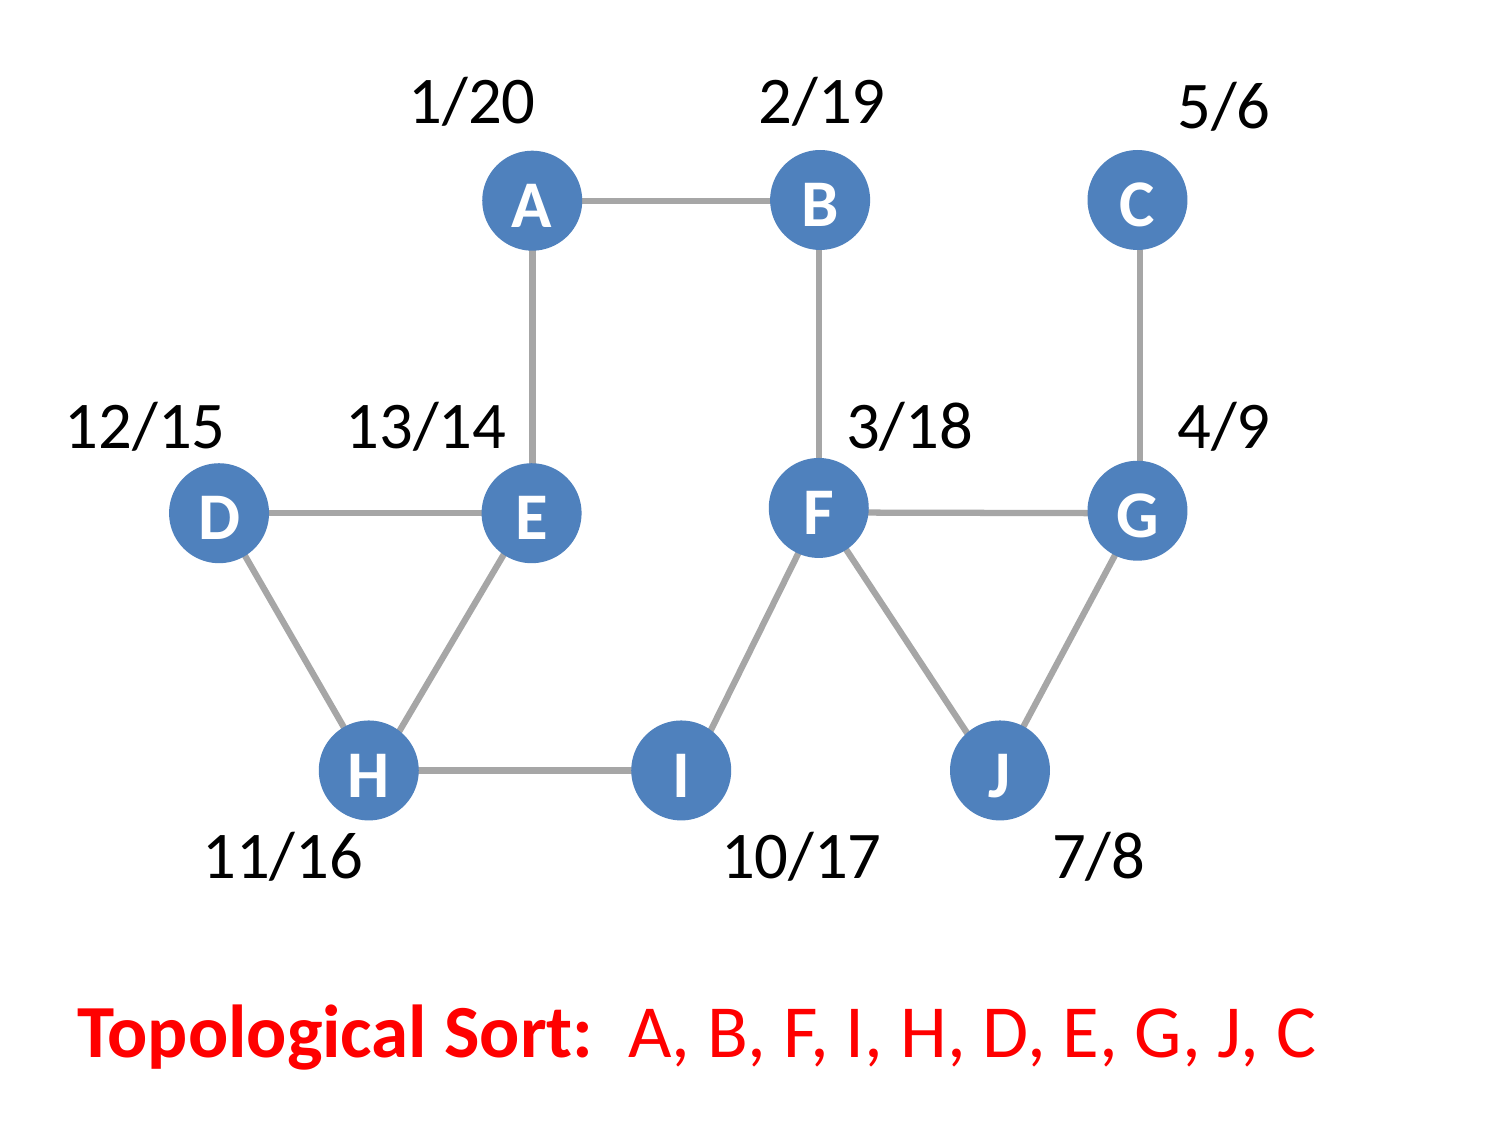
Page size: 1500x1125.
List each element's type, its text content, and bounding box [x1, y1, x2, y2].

text_box G [1140, 459, 1190, 563]
text_box 5/6 [1162, 54, 1332, 149]
text_box C [1085, 147, 1190, 252]
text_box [818, 523, 1001, 784]
text_box D [166, 470, 271, 565]
text_box F [823, 456, 871, 506]
text_box 11/16 [187, 804, 394, 899]
text_box 7/8 [1037, 804, 1207, 899]
text_box I [629, 718, 685, 769]
text_box F [766, 456, 814, 510]
text_box Topological Sort: A, B, F, I, H, D, E, G, J, C [62, 974, 1413, 1080]
text_box H [317, 780, 418, 816]
text_box A [480, 148, 585, 253]
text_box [690, 511, 819, 771]
text_box 3/18 [831, 374, 1000, 470]
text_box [368, 524, 522, 784]
text_box B [768, 147, 873, 252]
text_box 12/15 [49, 374, 257, 470]
text_box E [522, 461, 584, 566]
text_box E [479, 470, 528, 512]
text_box 4/9 [1162, 374, 1332, 470]
text_box 1/20 [393, 49, 563, 145]
text_box G [1085, 458, 1136, 511]
text_box 10/17 [706, 804, 916, 899]
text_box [218, 510, 369, 771]
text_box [999, 512, 1138, 771]
text_box 2/19 [743, 49, 913, 145]
text_box J [952, 779, 1052, 823]
text_box 13/14 [330, 374, 528, 470]
text_box I [629, 778, 733, 823]
